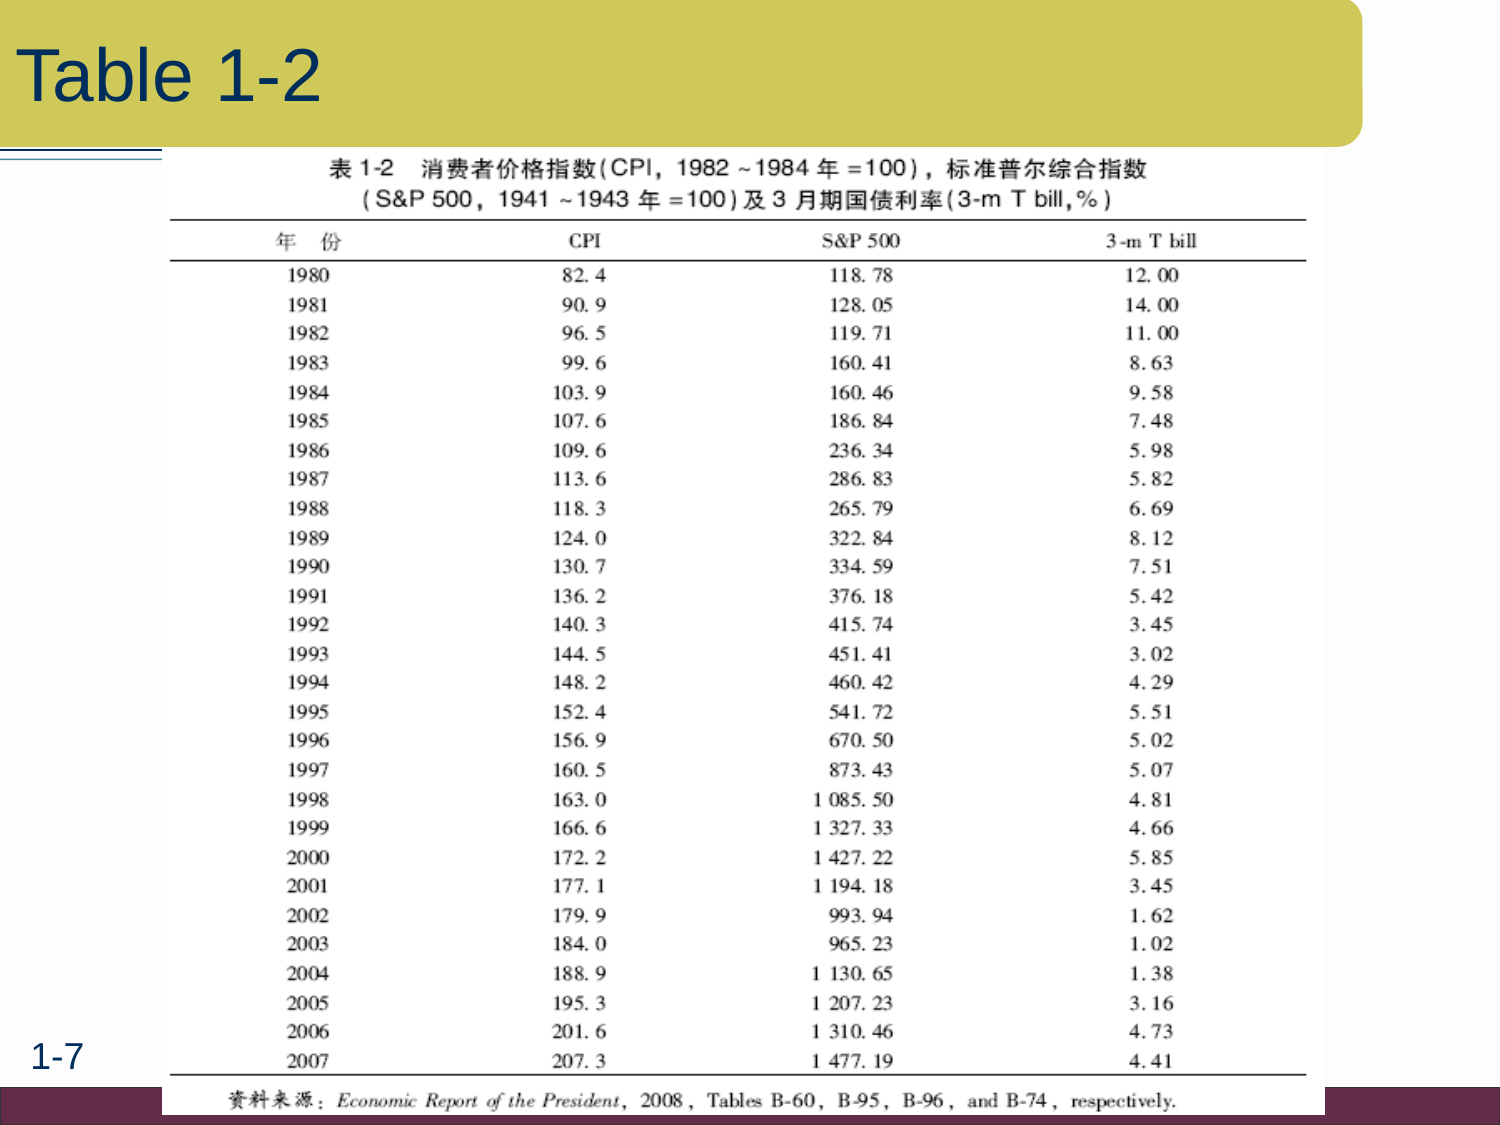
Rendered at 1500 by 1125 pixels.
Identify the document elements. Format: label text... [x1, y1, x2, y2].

picture [162, 149, 1325, 1115]
title Table 1-2 [0, 0, 1350, 147]
